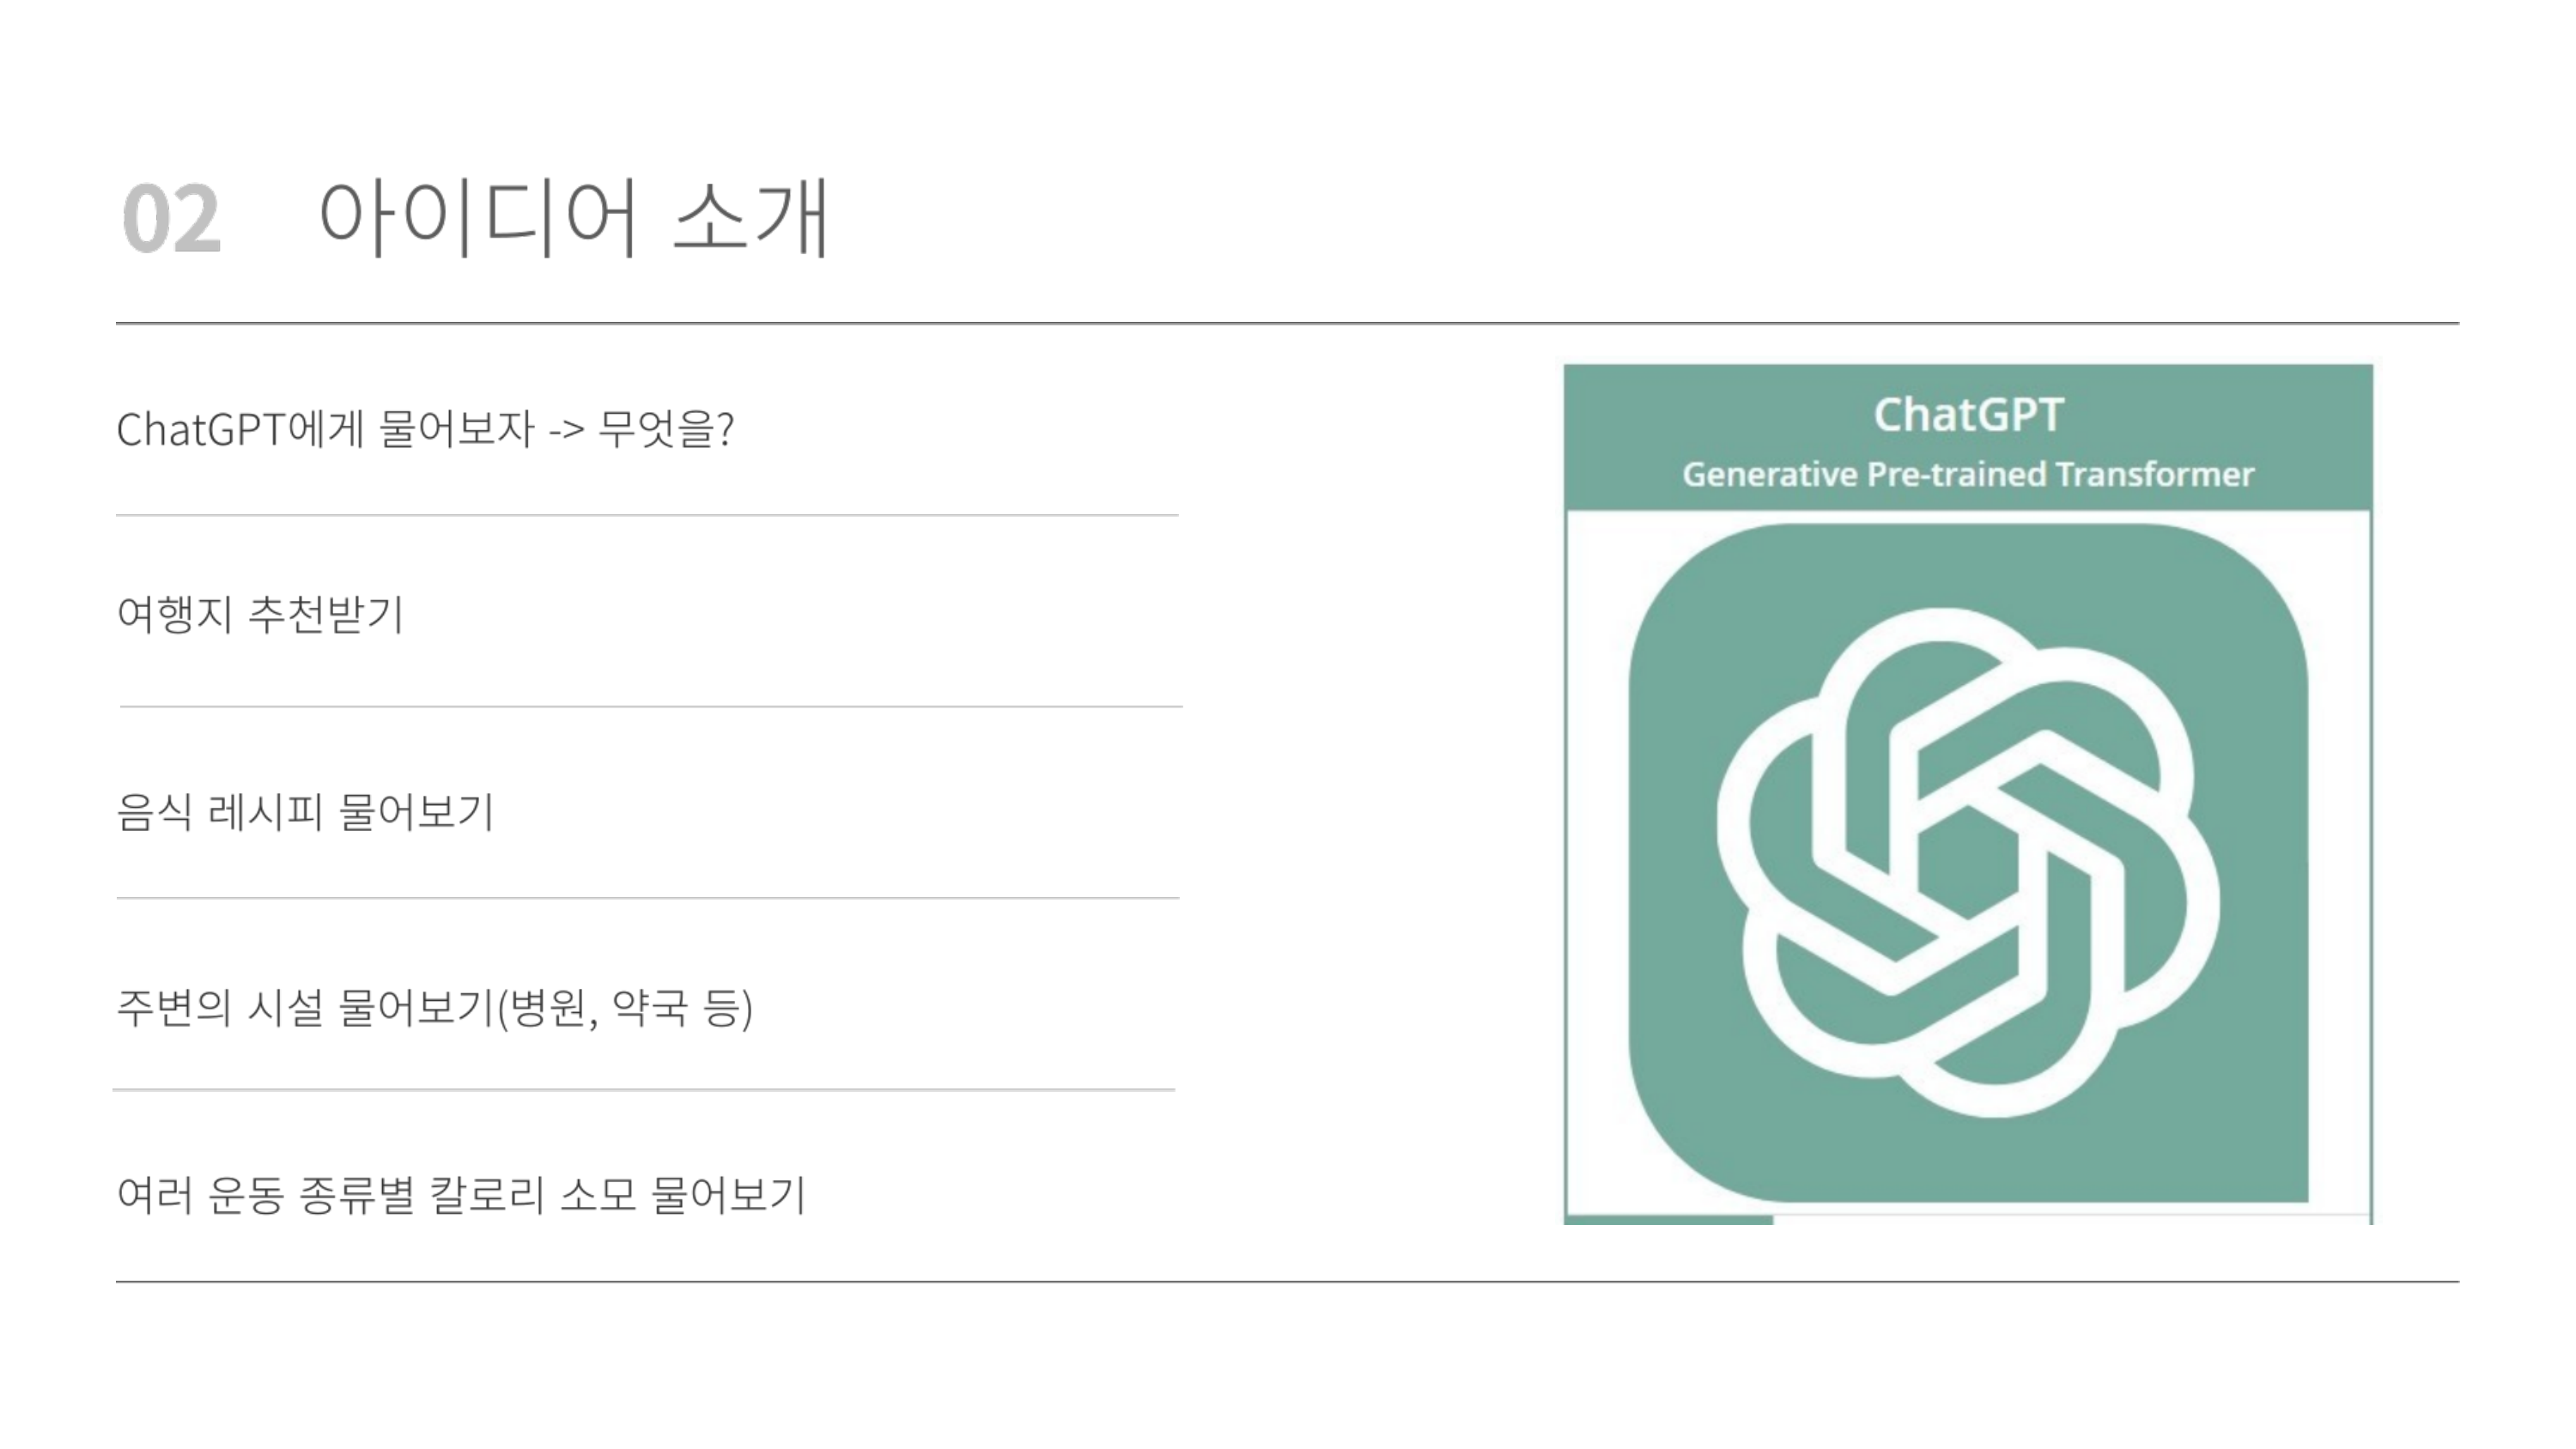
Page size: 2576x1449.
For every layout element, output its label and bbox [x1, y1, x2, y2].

picture [101, 961, 797, 1081]
text_box [116, 1280, 2460, 1283]
text_box [116, 513, 1179, 517]
text_box [925, 322, 2460, 325]
picture [90, 93, 920, 366]
text_box [116, 897, 1180, 900]
picture [101, 382, 778, 501]
text_box [1554, 355, 2383, 1225]
text_box [112, 1088, 1176, 1092]
picture [100, 567, 445, 688]
picture [100, 1149, 848, 1268]
picture [101, 765, 534, 885]
